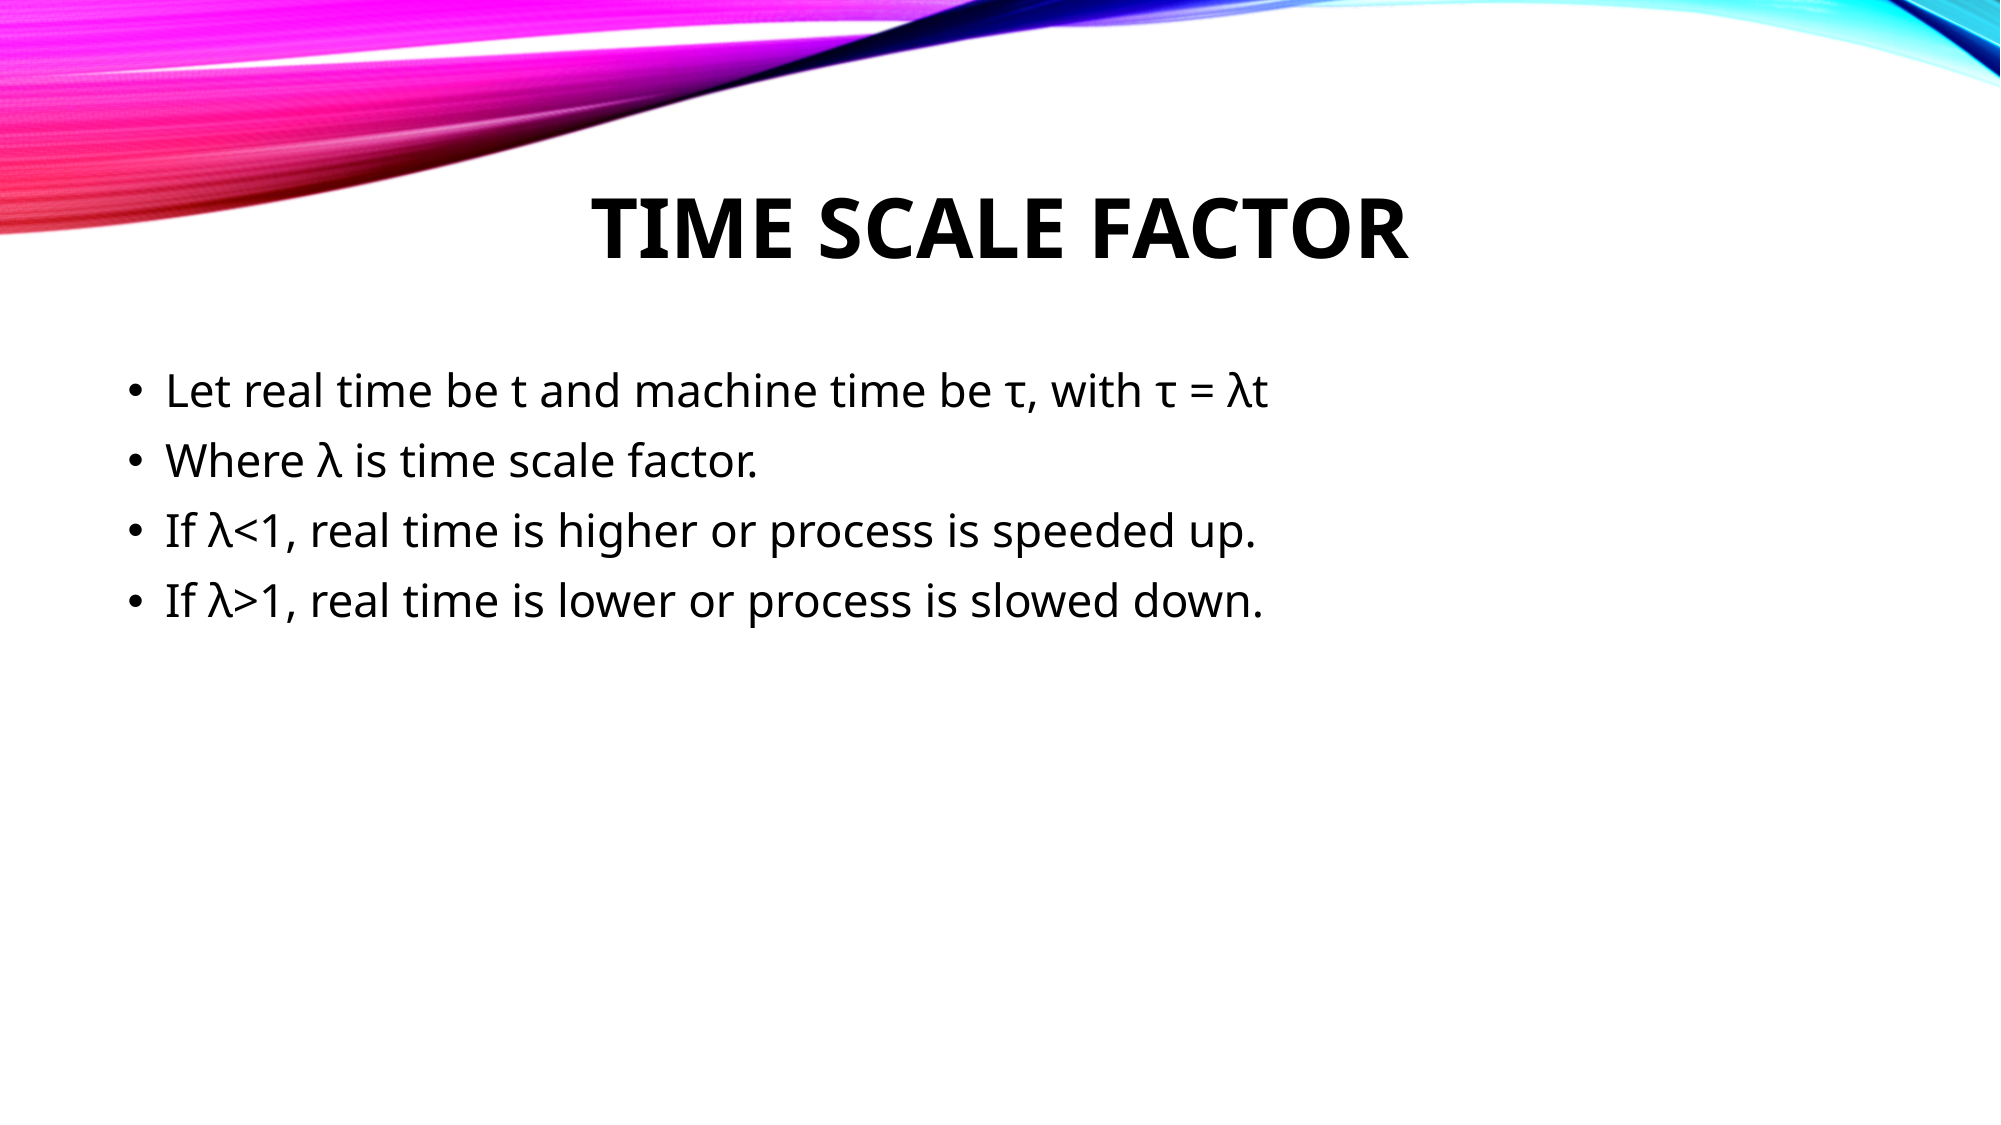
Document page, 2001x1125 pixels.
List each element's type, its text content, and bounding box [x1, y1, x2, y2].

list Let real time be t and machine time be τ, with τ = λt Where λ is time scale factor. If λ<1, real time is higher or process is speeded up. If λ>1, real time is lower or process is slowed down. [112, 360, 1888, 1021]
picture [1890, 0, 2000, 75]
picture [0, 0, 2000, 237]
title Time Scale Factor [112, 125, 1888, 338]
picture [1910, 0, 2000, 45]
